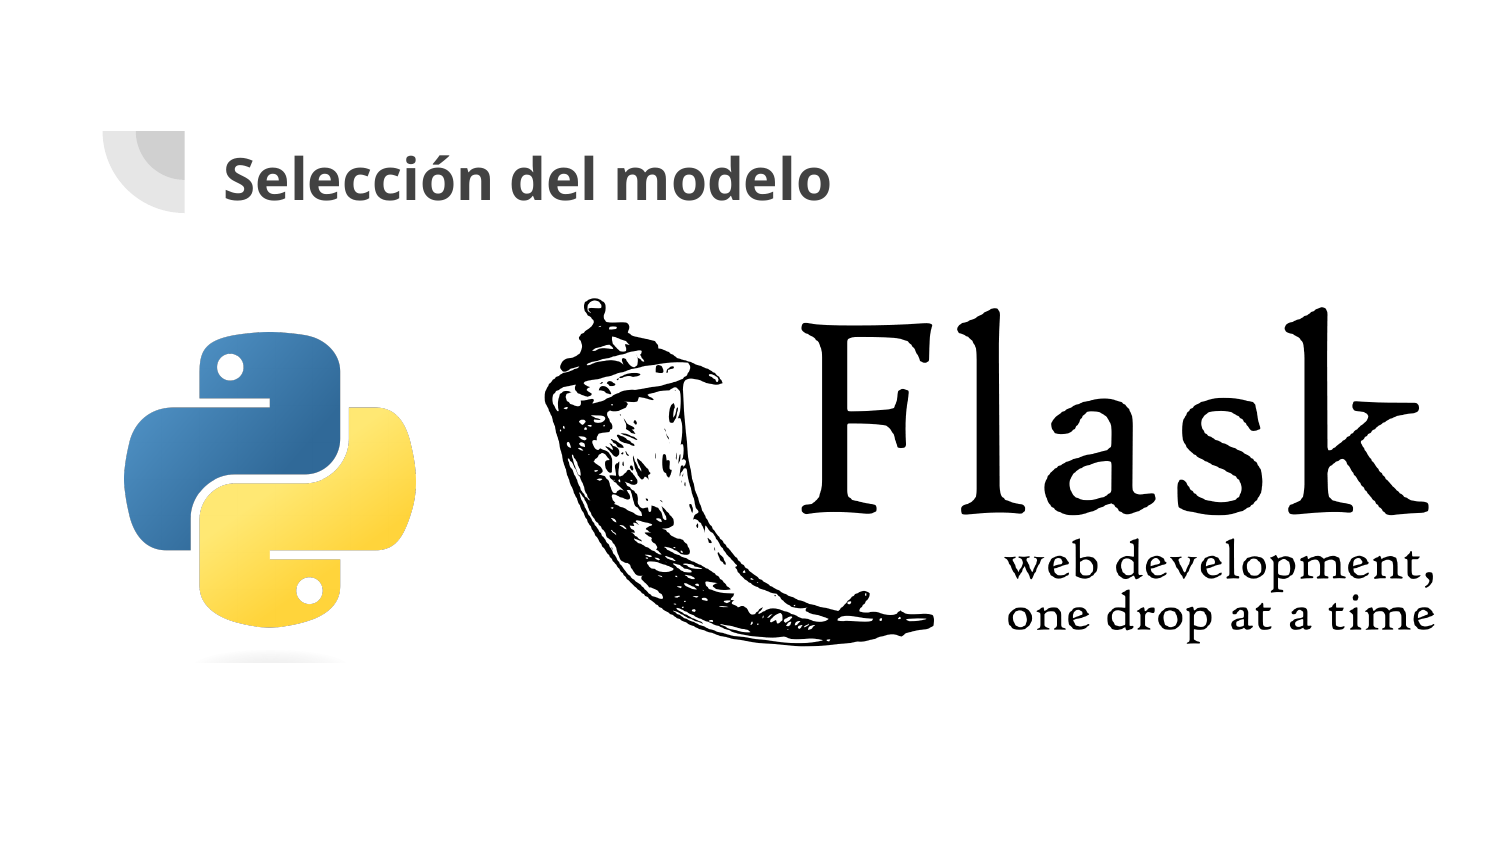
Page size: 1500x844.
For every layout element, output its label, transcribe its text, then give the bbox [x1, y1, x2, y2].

picture [124, 332, 426, 663]
picture [520, 287, 1457, 655]
title Selección del modelo [208, 123, 1362, 288]
